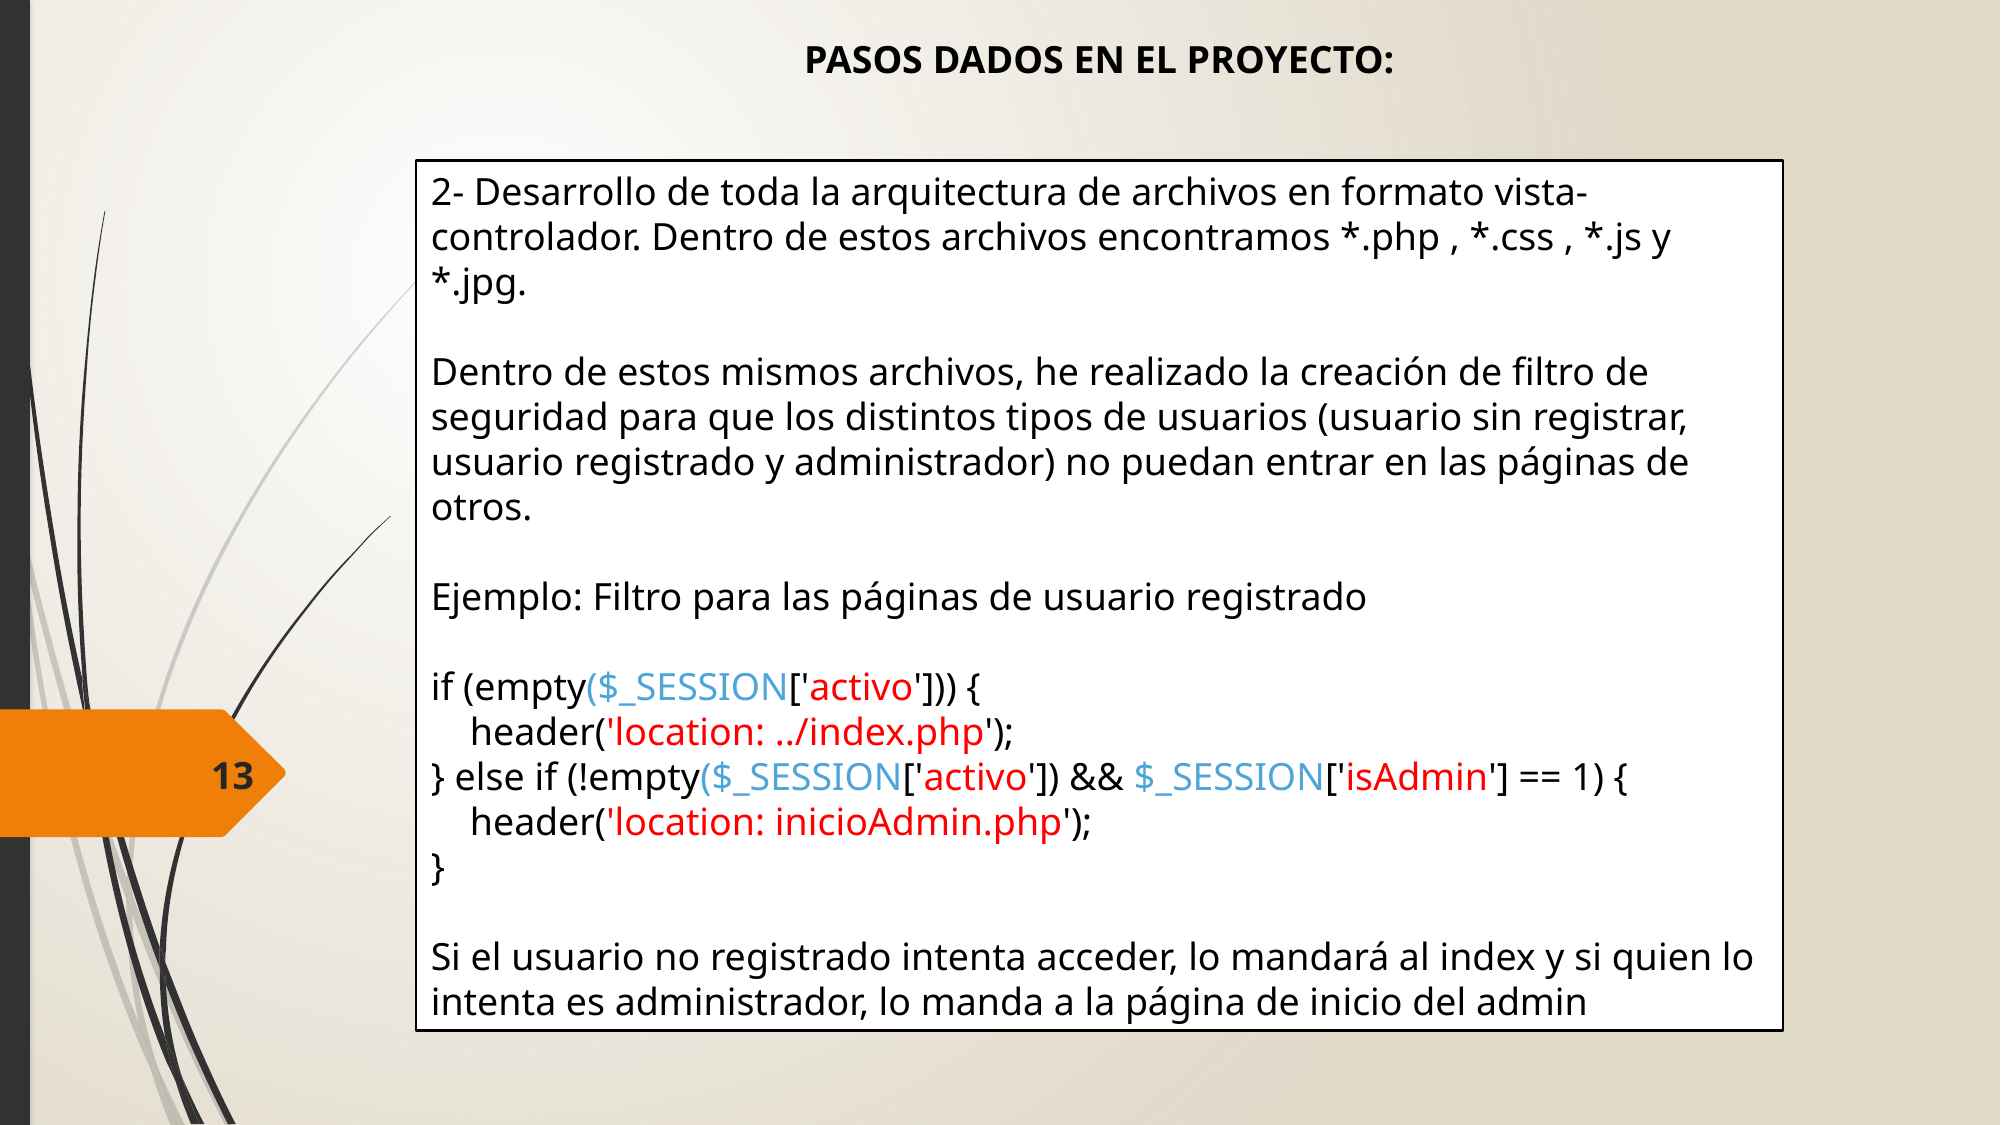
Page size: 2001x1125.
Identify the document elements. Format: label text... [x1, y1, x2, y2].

text_box [785, 179, 1295, 222]
text_box 2- Desarrollo de toda la arquitectura de archivos en formato vista-controlador. Dentro de estos archivos encontramos *.php , *.css , *.js y *.jpg. Dentro de estos mismos archivos, he realizado la creación de filtro de seguridad para que los distintos tipos de usuarios (usuario sin registrar, usuario registrado y administrador) no puedan entrar en las páginas de otros. Ejemplo: Filtro para las páginas de usuario registrado if (empty($_SESSION['activo'])) { header('location: ../index.php'); } else if (!empty($_SESSION['activo']) && $_SESSION['isAdmin'] == 1) { header('location: inicioAdmin.php'); } Si el usuario no registrado intenta acceder, lo mandará al index y si quien lo intenta es administrador, lo manda a la página de inicio del admin [415, 179, 1784, 1032]
text_box 13 [0, 433, 269, 805]
text_box PASOS DADOS EN EL PROYECTO: [335, 28, 1966, 179]
text_box [180, 179, 1643, 495]
text_box [25, 0, 335, 286]
